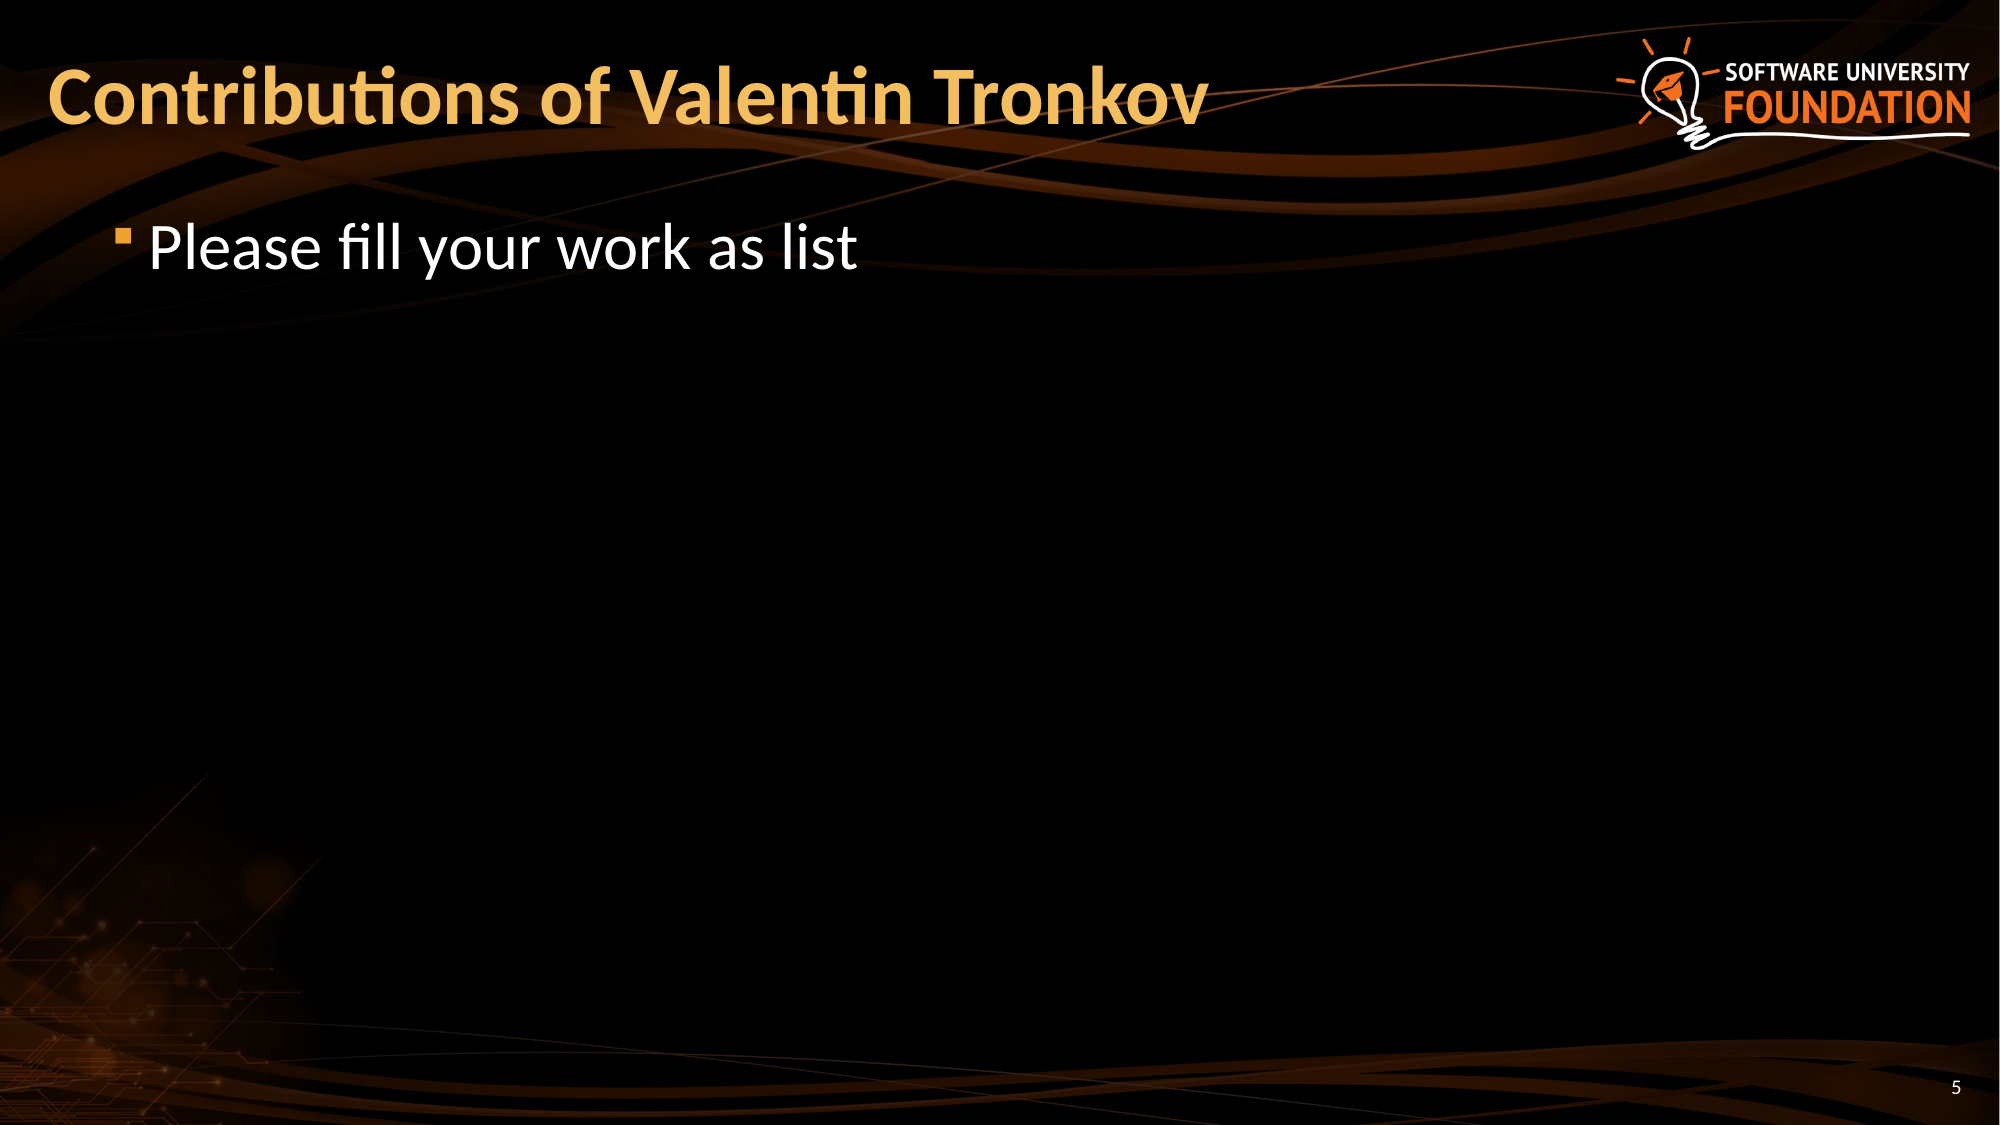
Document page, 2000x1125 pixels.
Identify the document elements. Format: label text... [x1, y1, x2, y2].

title Contributions of Valentin Tronkov [30, 6, 1602, 189]
picture [0, 0, 2000, 1125]
list Please fill your work as list [31, 188, 1968, 1103]
